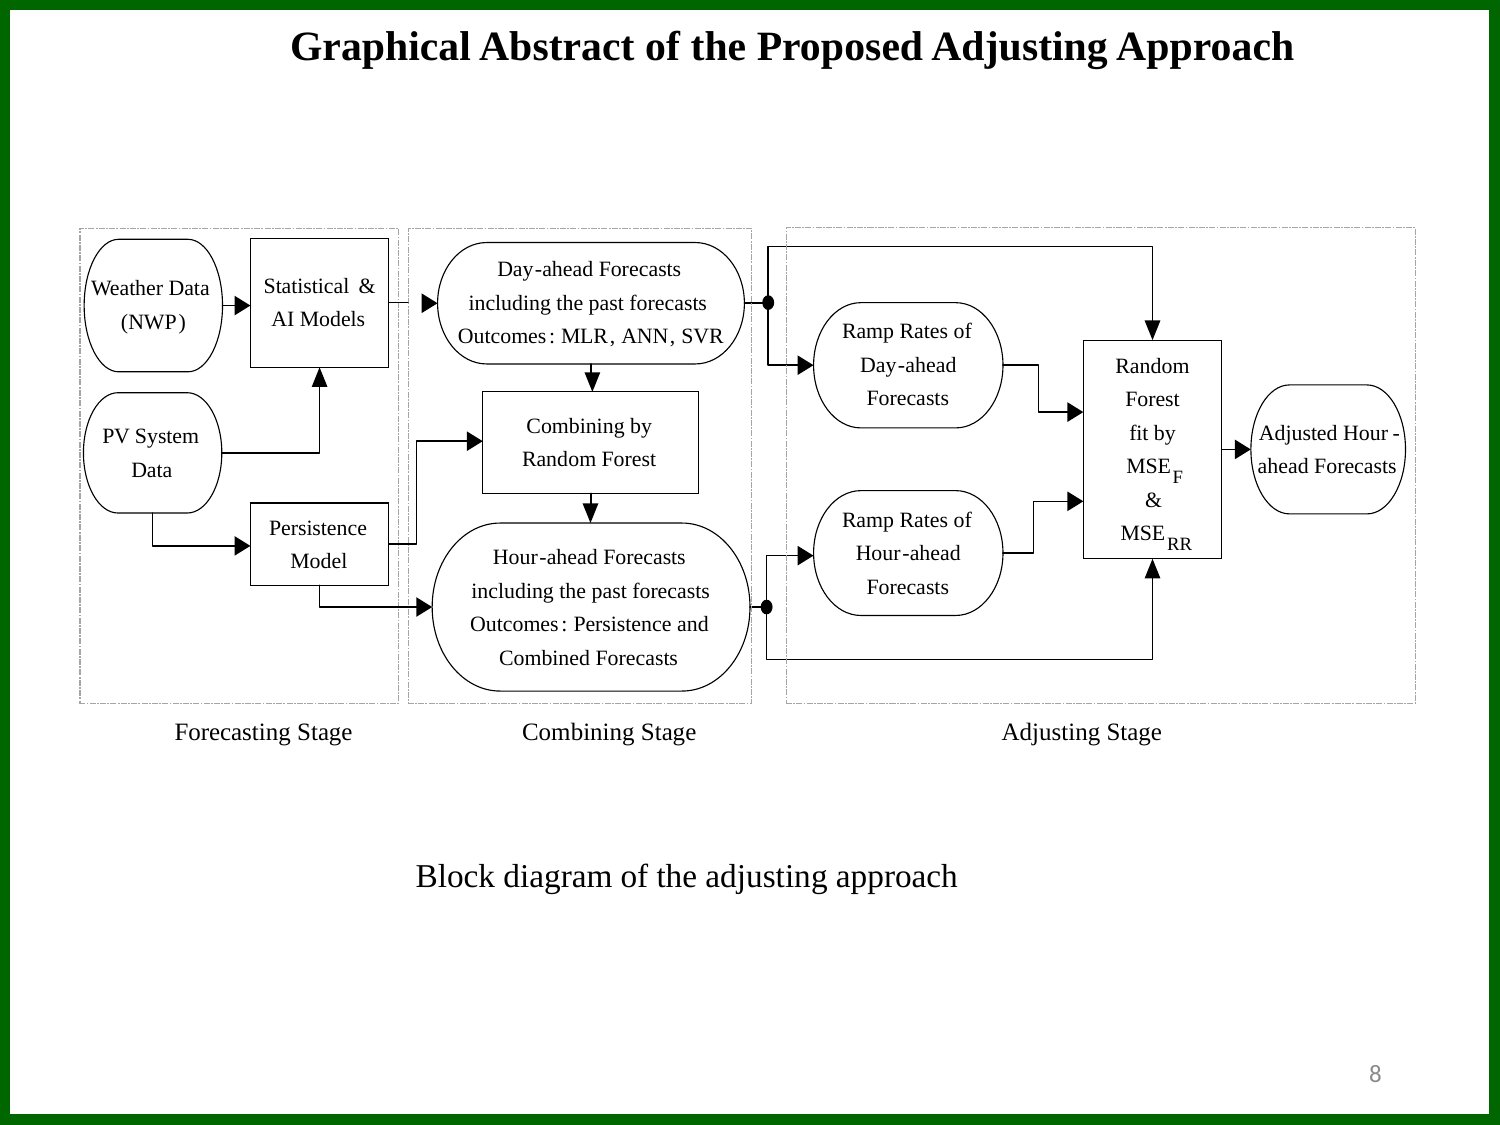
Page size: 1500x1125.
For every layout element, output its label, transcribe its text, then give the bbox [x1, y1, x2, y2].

text_box [0, 0, 1500, 1125]
slide_number 8 [1059, 1042, 1397, 1103]
text_box Block diagram of the adjusting approach [347, 846, 1027, 902]
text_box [79, 227, 1448, 755]
text_box Graphical Abstract of the Proposed Adjusting Approach [275, 11, 1311, 77]
